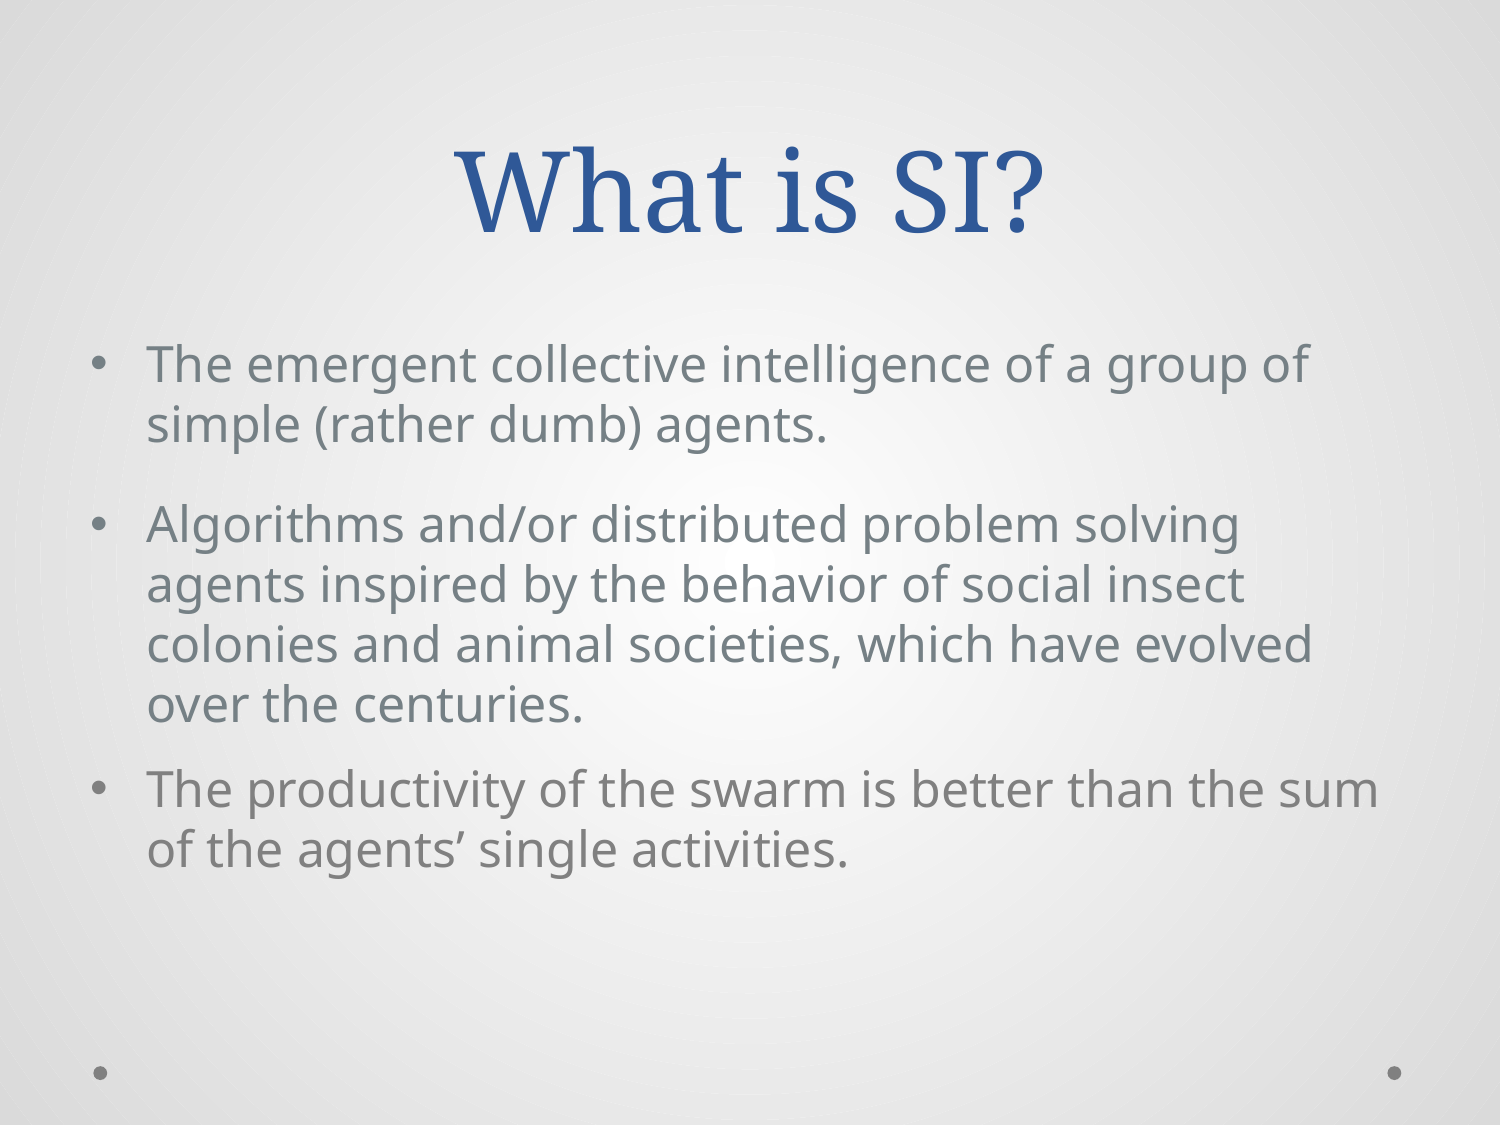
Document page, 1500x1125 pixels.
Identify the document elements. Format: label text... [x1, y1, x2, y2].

list The emergent collective intelligence of a group of simple (rather dumb) agents. Algorithms and/or distributed problem solving agents inspired by the behavior of social insect colonies and animal societies, which have evolved over the centuries. The productivity of the swarm is better than the sum of the agents’ single activities. [75, 324, 1425, 925]
title What is SI? [75, 0, 1425, 263]
